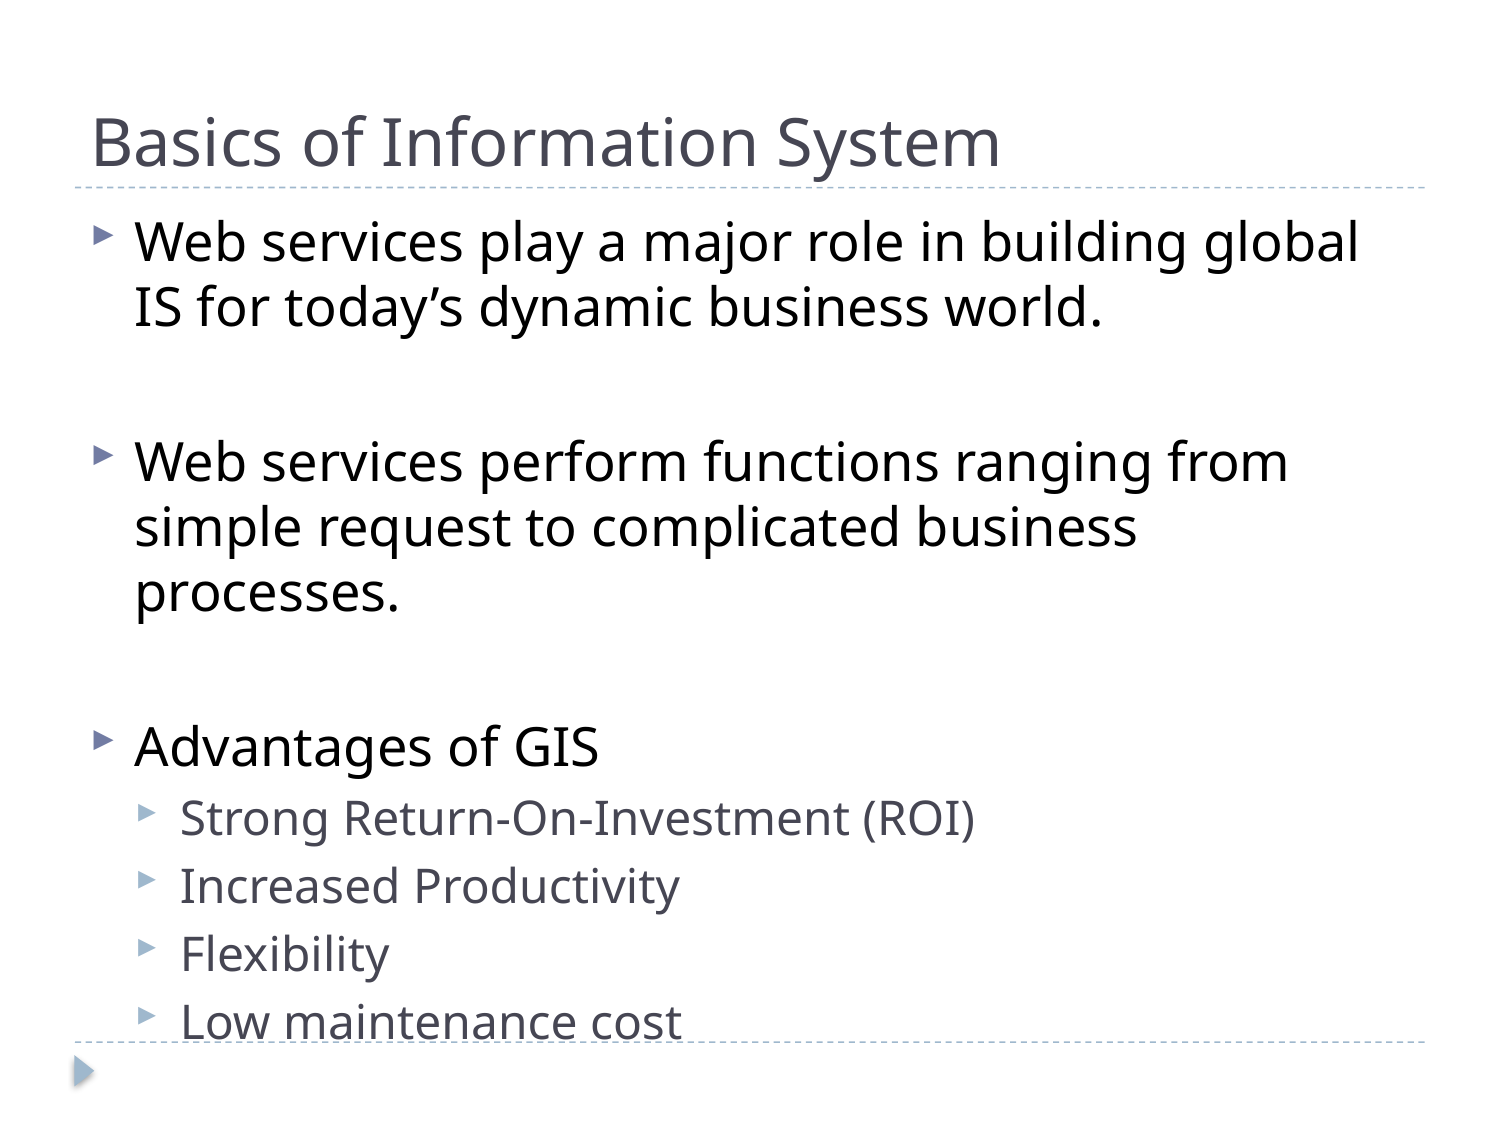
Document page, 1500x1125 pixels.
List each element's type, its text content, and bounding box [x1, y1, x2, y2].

title Basics of Information System [74, 24, 1426, 188]
list Web services play a major role in building global IS for today’s dynamic business world. Web services perform functions ranging from simple request to complicated business processes. Advantages of GIS Strong Return-On-Investment (ROI) Increased Productivity Flexibility Low maintenance cost [74, 199, 1426, 1011]
